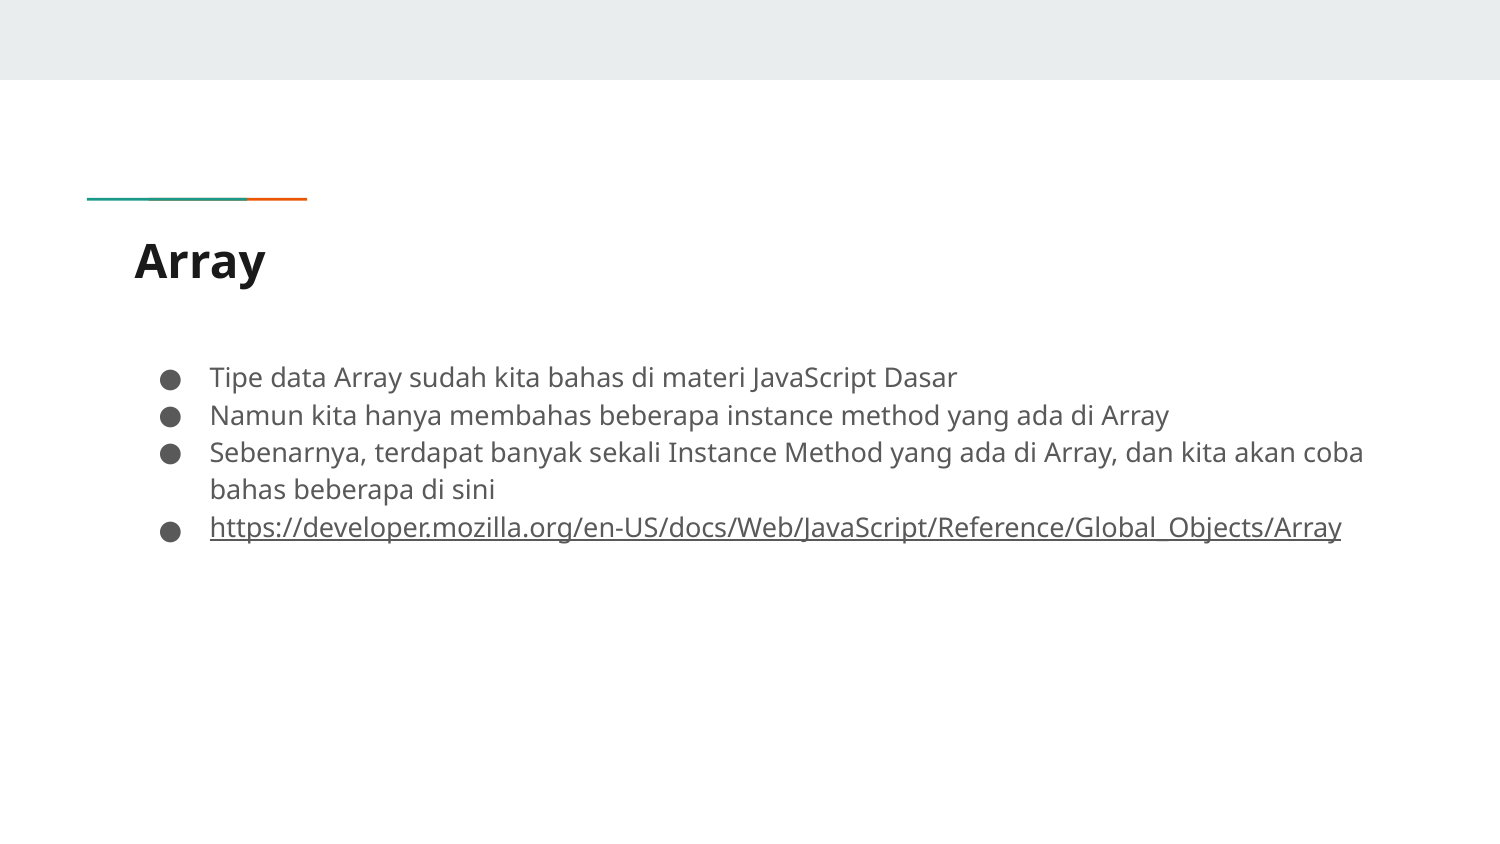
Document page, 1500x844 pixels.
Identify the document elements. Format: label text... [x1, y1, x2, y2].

title Array [119, 216, 1381, 305]
list Tipe data Array sudah kita bahas di materi JavaScript Dasar Namun kita hanya membahas beberapa instance method yang ada di Array Sebenarnya, terdapat banyak sekali Instance Method yang ada di Array, dan kita akan coba bahas beberapa di sini https://developer.mozilla.org/en-US/docs/Web/JavaScript/Reference/Global_Objects/Array [119, 341, 1381, 712]
